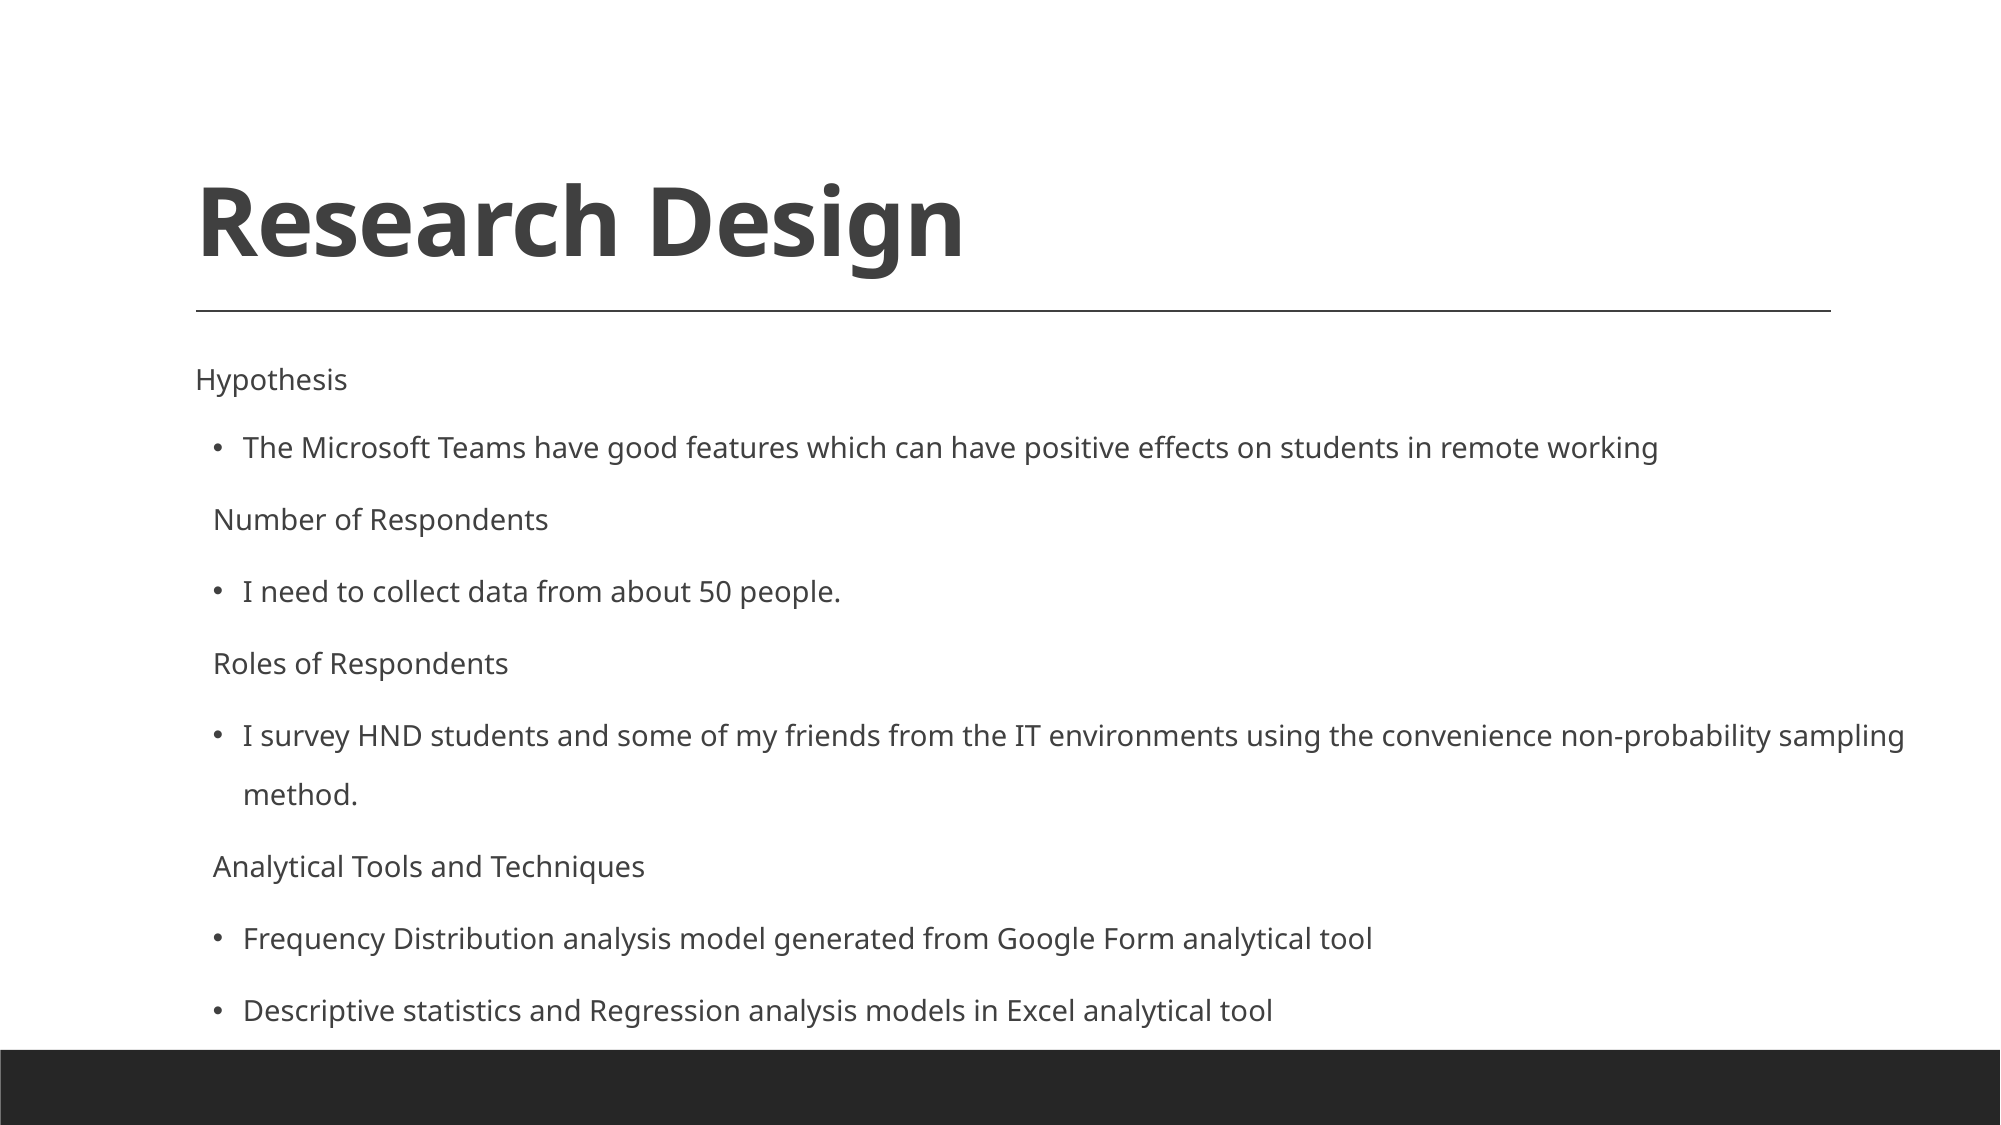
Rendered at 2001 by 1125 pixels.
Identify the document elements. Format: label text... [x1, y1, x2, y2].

list Hypothesis The Microsoft Teams have good features which can have positive effects on students in remote working Number of Respondents I need to collect data from about 50 people. Roles of Respondents I survey HND students and some of my friends from the IT environments using the convenience non-probability sampling method. Analytical Tools and Techniques Frequency Distribution analysis model generated from Google Form analytical tool Descriptive statistics and Regression analysis models in Excel analytical tool [180, 329, 1950, 1005]
title Research Design [180, 47, 1830, 285]
